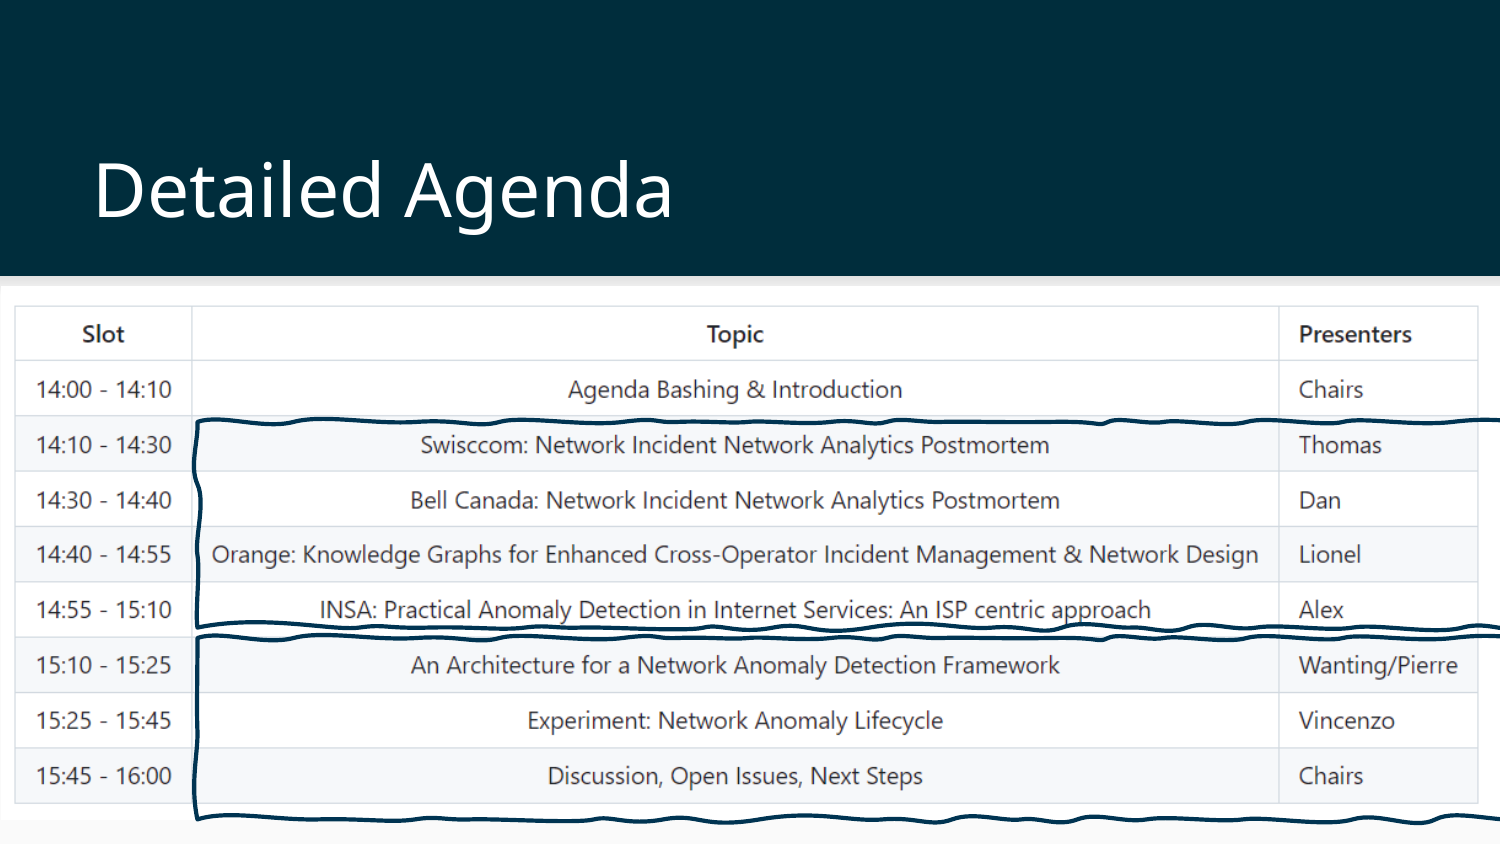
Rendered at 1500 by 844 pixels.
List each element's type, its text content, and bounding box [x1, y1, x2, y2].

picture [1, 286, 1500, 820]
title Detailed Agenda [77, 35, 1427, 248]
